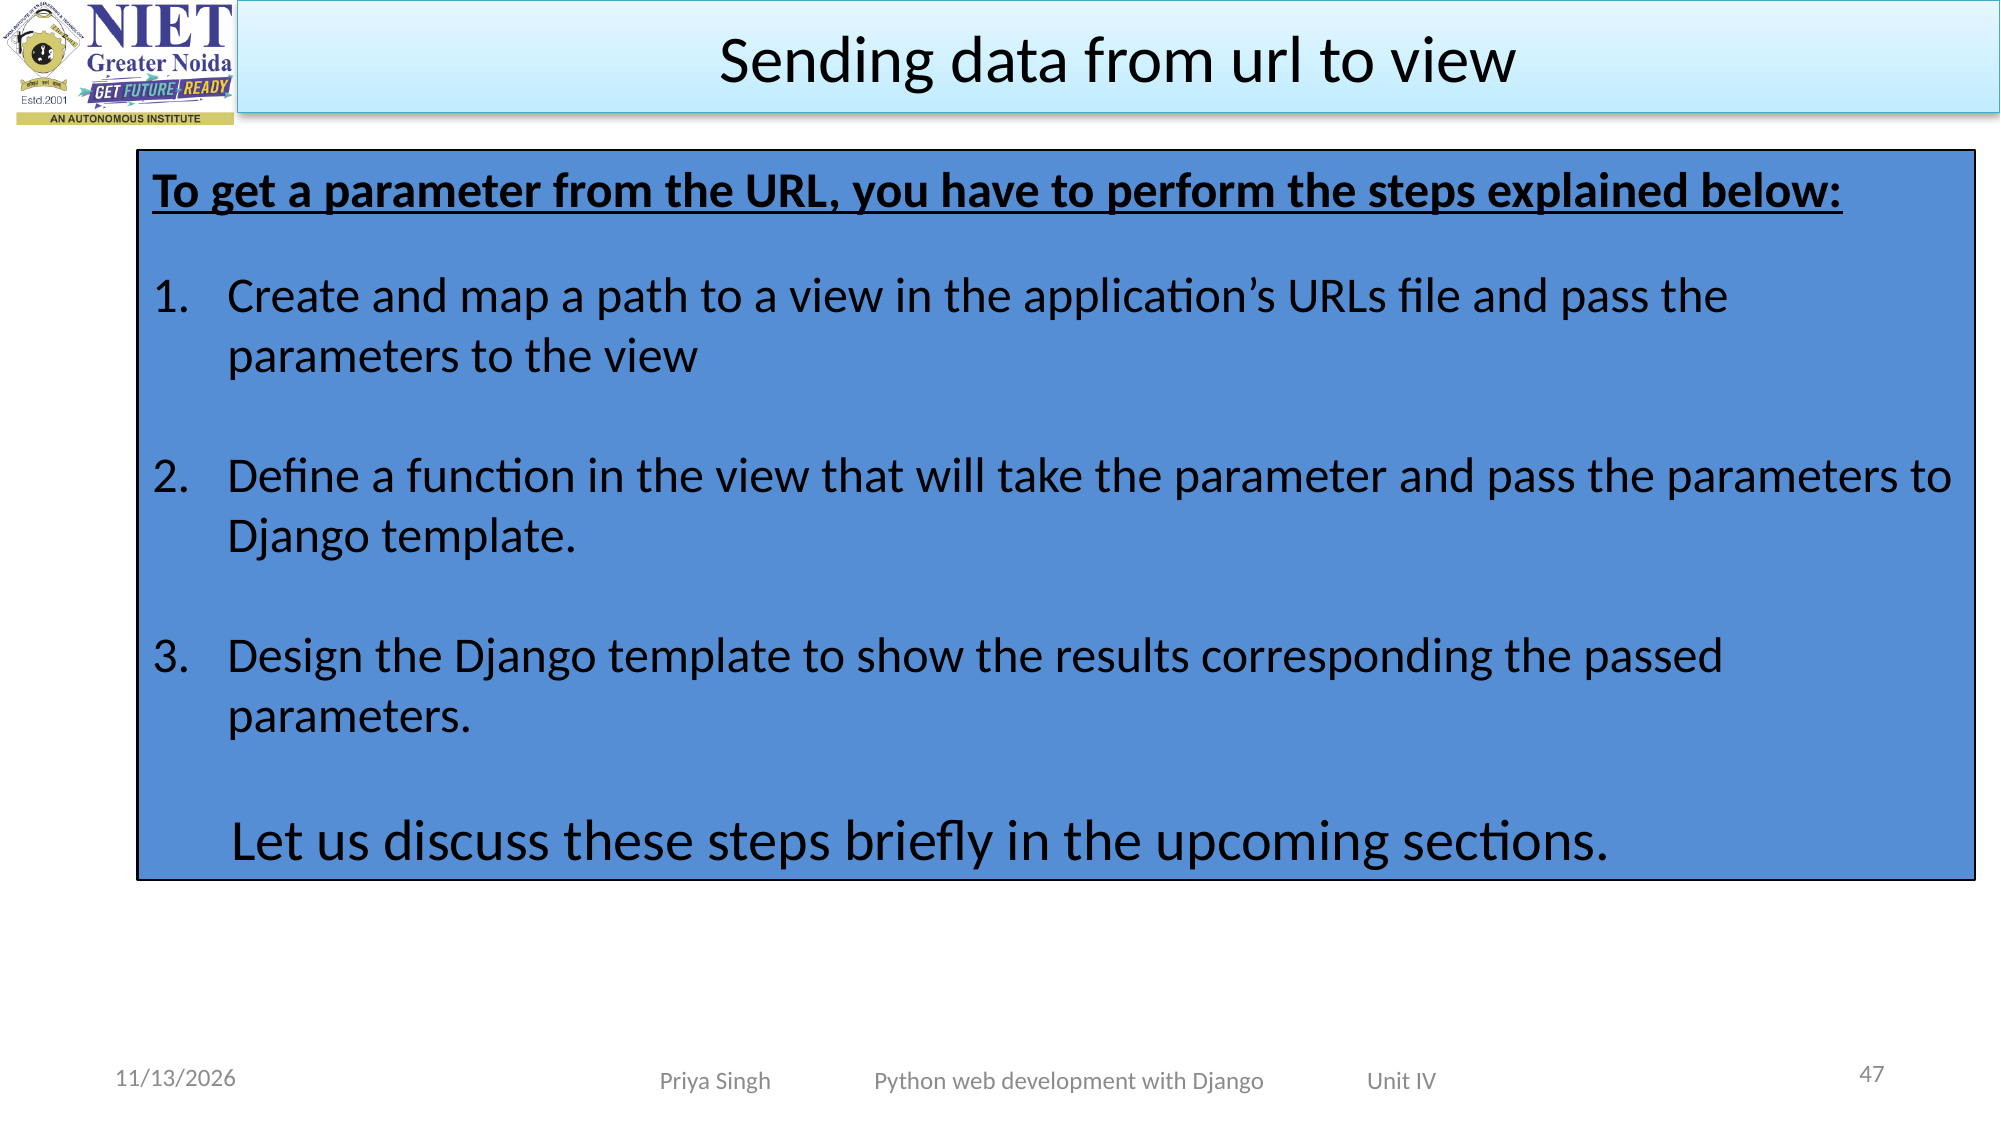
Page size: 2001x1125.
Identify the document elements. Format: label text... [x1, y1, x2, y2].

text_box Sending data from url to view [237, 0, 2000, 113]
footer Priya Singh Python web development with Django Unit IV [612, 1049, 1487, 1110]
picture [3, 2, 234, 125]
text_box To get a parameter from the URL, you have to perform the steps explained below: Create and map a path to a view in the application’s URLs file and pass the parameters to the view Define a function in the view that will take the parameter and pass the parameters to Django template. Design the Django template to show the results corresponding the passed parameters. Let us discuss these steps briefly in the upcoming sections. [137, 149, 1975, 880]
slide_number 47 [1433, 1042, 1900, 1103]
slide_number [99, 1046, 567, 1107]
